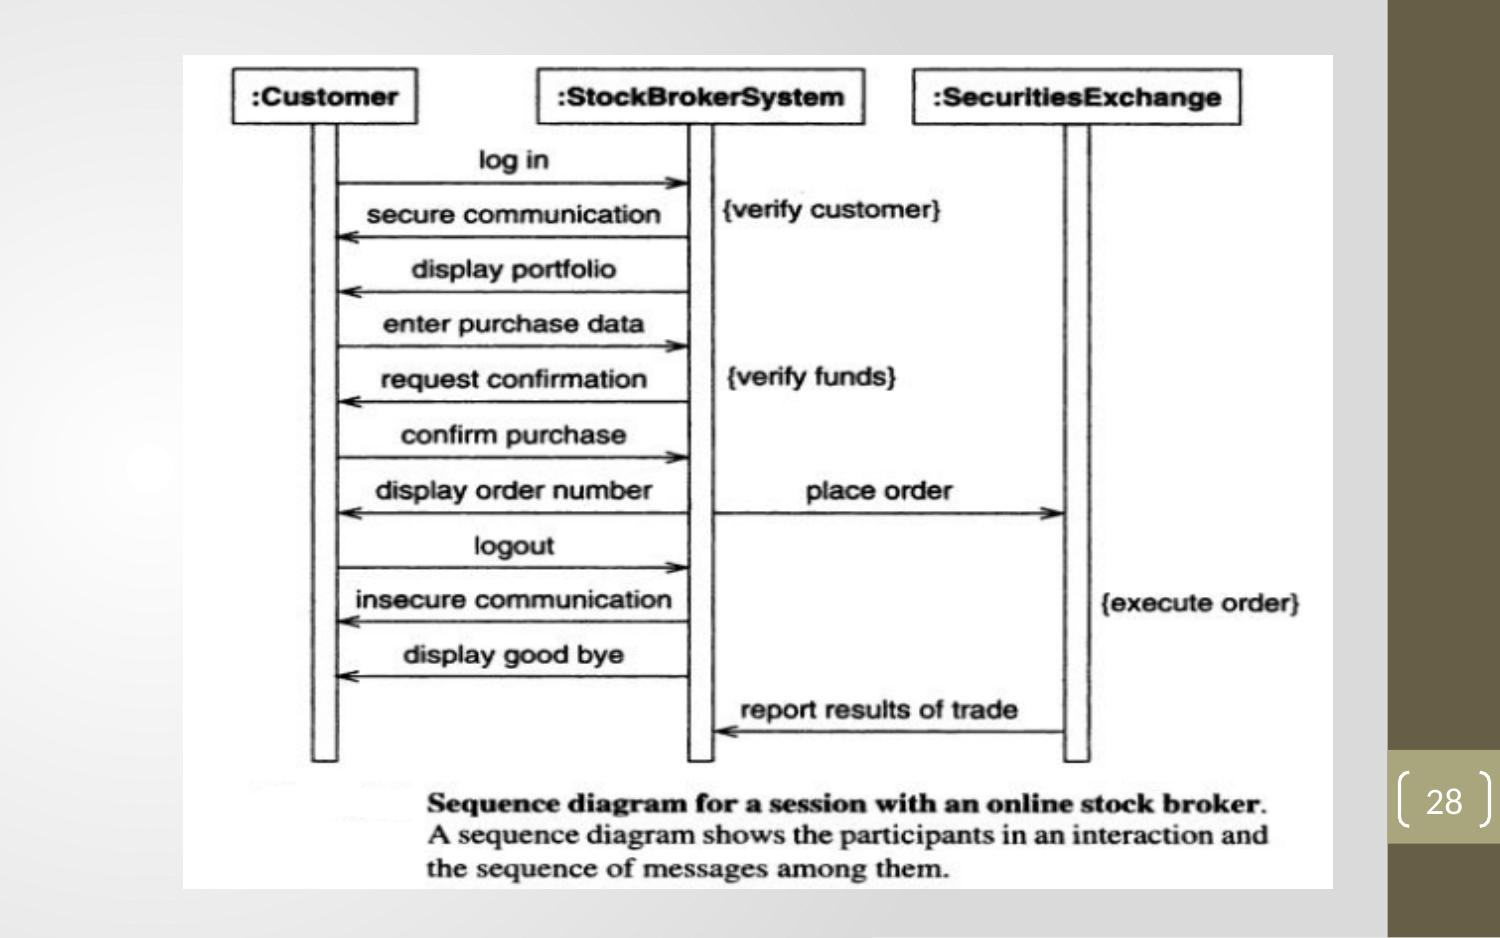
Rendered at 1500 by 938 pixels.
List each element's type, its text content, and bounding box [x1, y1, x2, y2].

slide_number 28 [1397, 770, 1492, 828]
picture [182, 54, 1333, 890]
